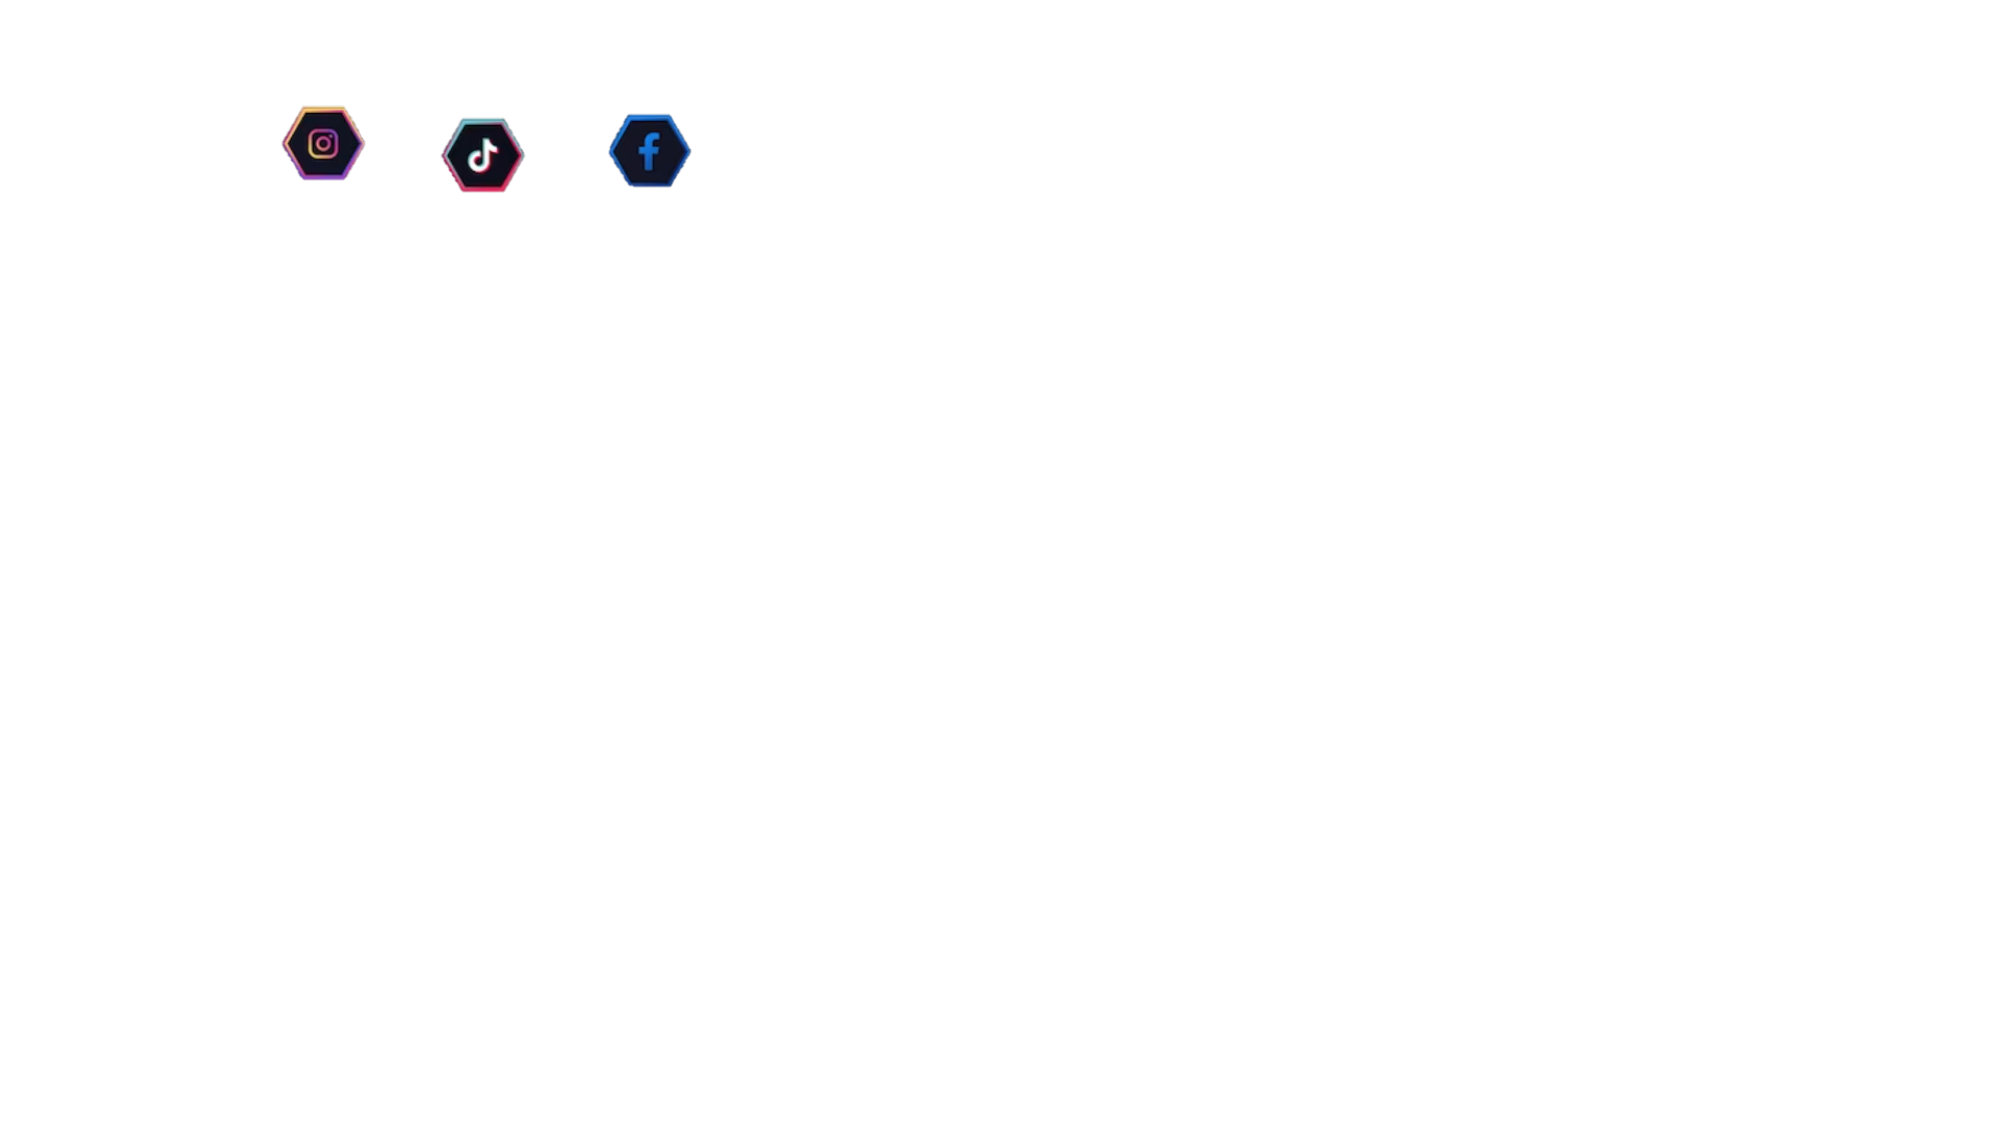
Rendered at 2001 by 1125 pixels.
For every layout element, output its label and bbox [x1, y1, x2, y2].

picture [604, 109, 697, 191]
picture [277, 103, 368, 183]
picture [438, 116, 528, 196]
